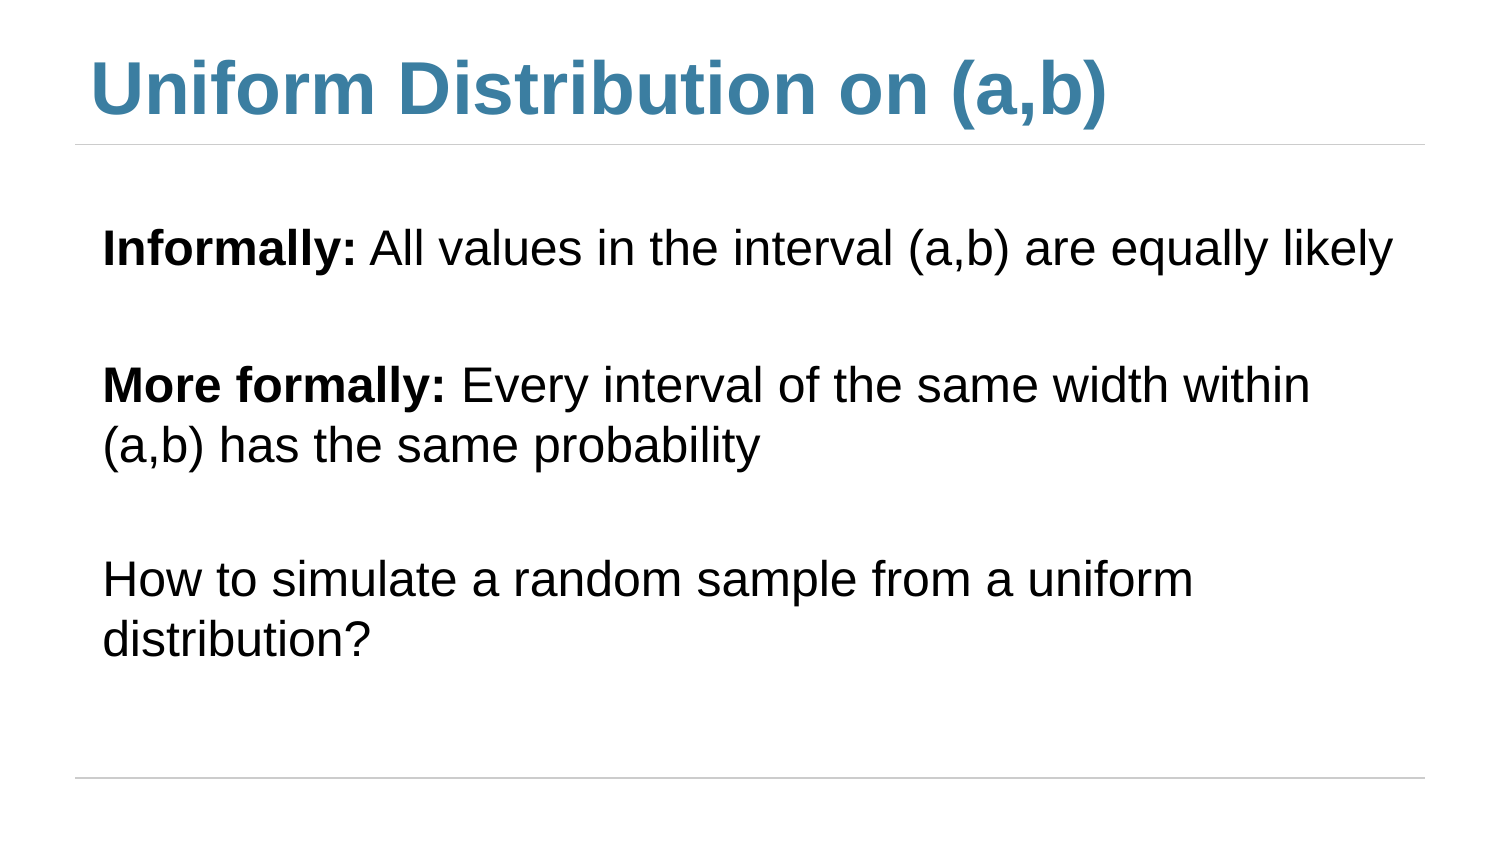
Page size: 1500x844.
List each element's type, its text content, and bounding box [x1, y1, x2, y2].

text_box More formally: Every interval of the same width within (a,b) has the same probability [87, 337, 1393, 491]
text_box How to simulate a random sample from a uniform distribution? [87, 531, 1393, 665]
text_box Informally: All values in the interval (a,b) are equally likely [87, 200, 1431, 312]
title Uniform Distribution on (a,b) [75, 33, 1175, 145]
